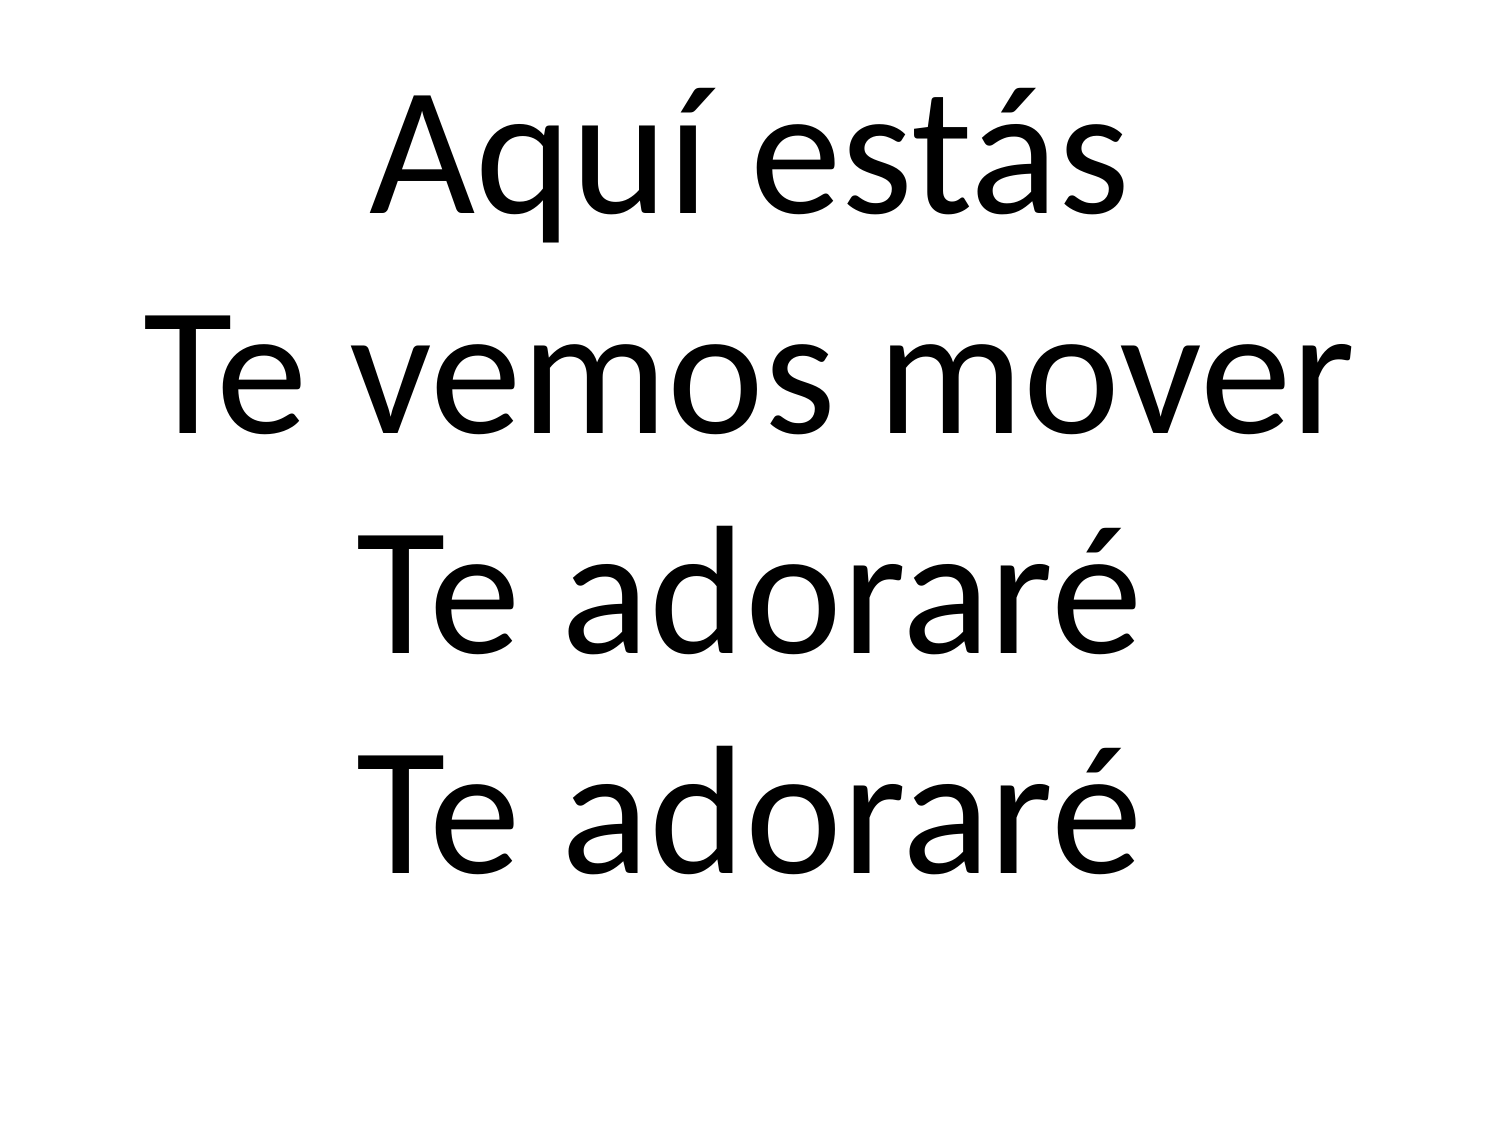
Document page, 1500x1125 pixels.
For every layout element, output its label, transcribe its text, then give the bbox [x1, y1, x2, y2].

title Aquí estás Te vemos mover Te adoraré Te adoraré [112, 349, 1388, 591]
